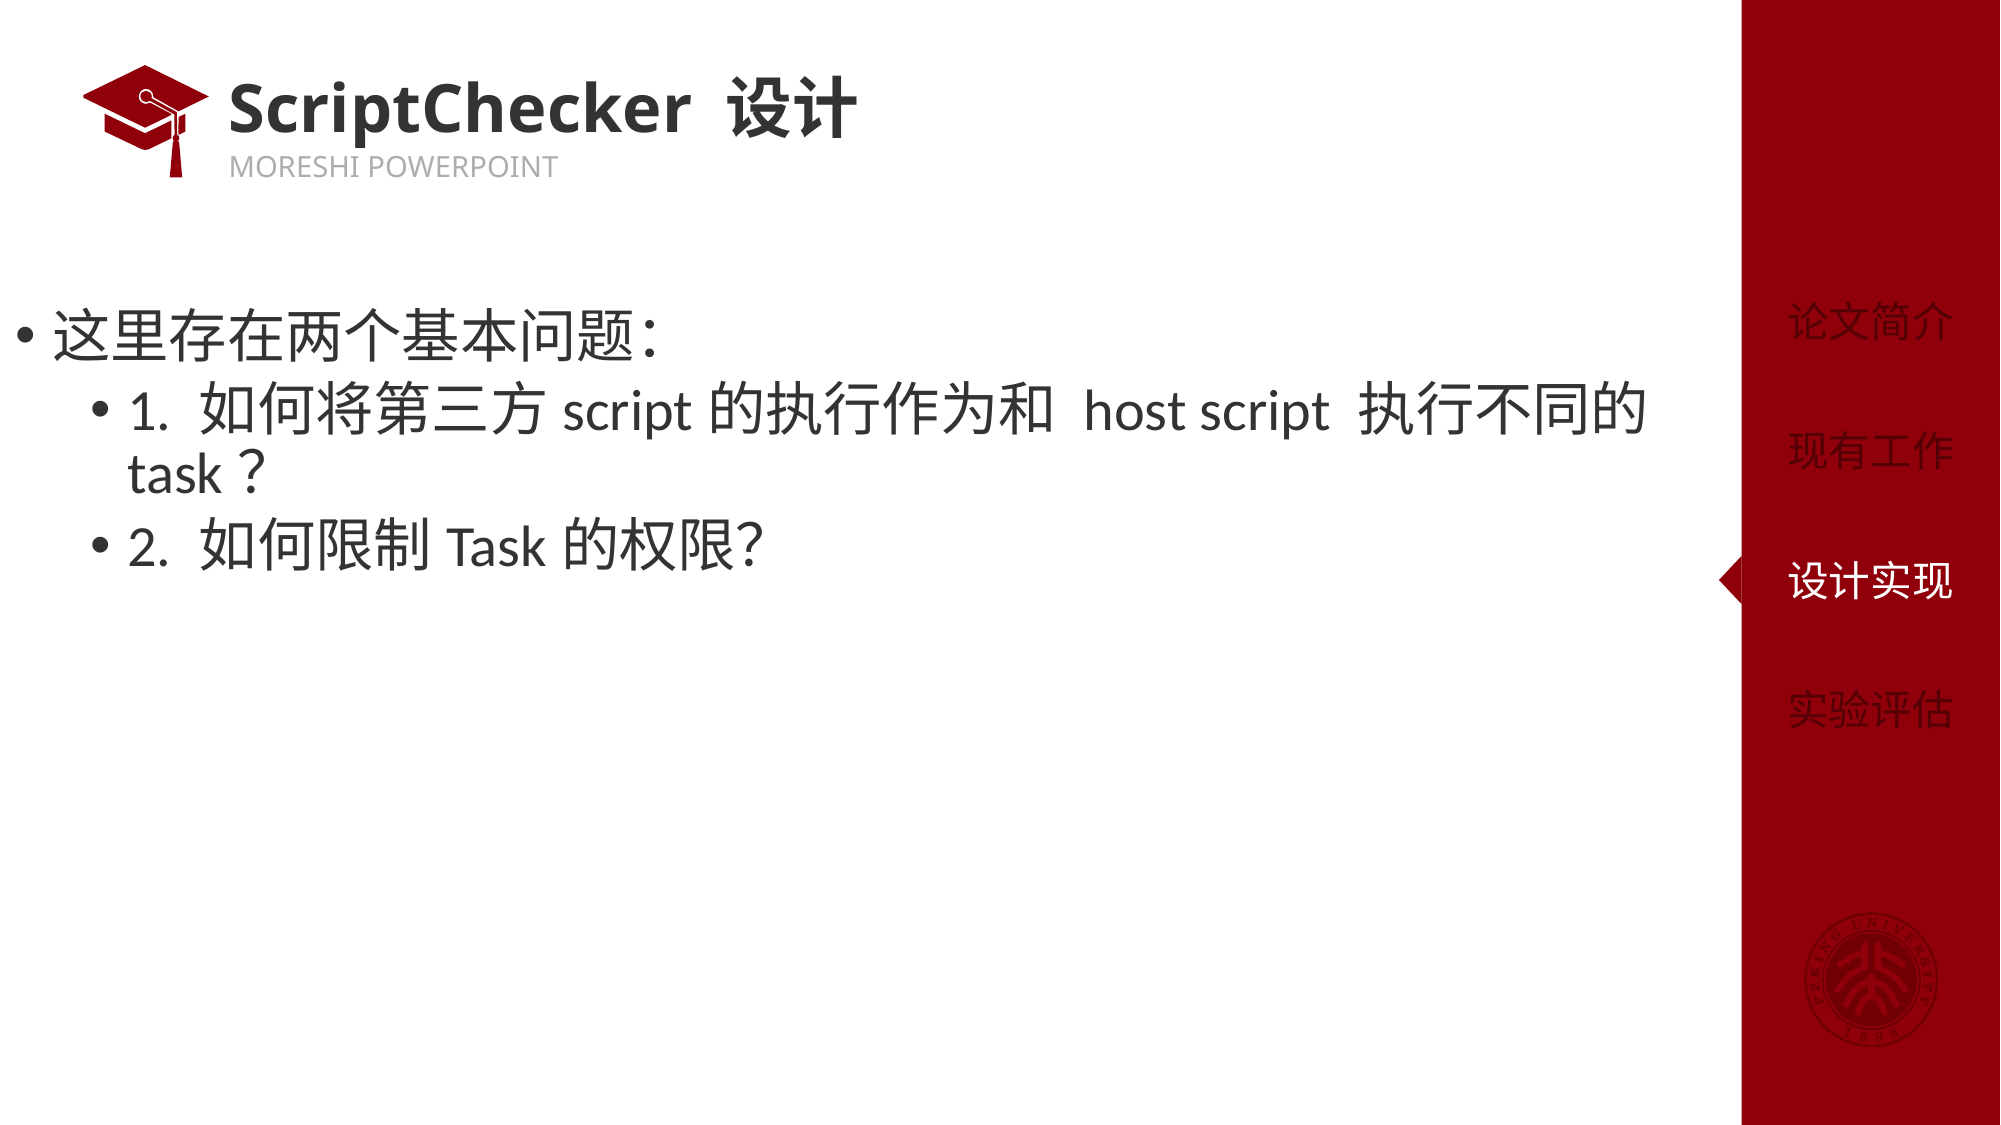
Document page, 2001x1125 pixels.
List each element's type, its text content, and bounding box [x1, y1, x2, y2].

list 这里存在两个基本问题： 1. 如何将第三方script的执行作为和 host script 执行不同的task？ 2. 如何限制Task的权限？ [0, 299, 1726, 1014]
title ScriptChecker 设计 [213, 55, 1077, 168]
picture [1804, 912, 1938, 1047]
